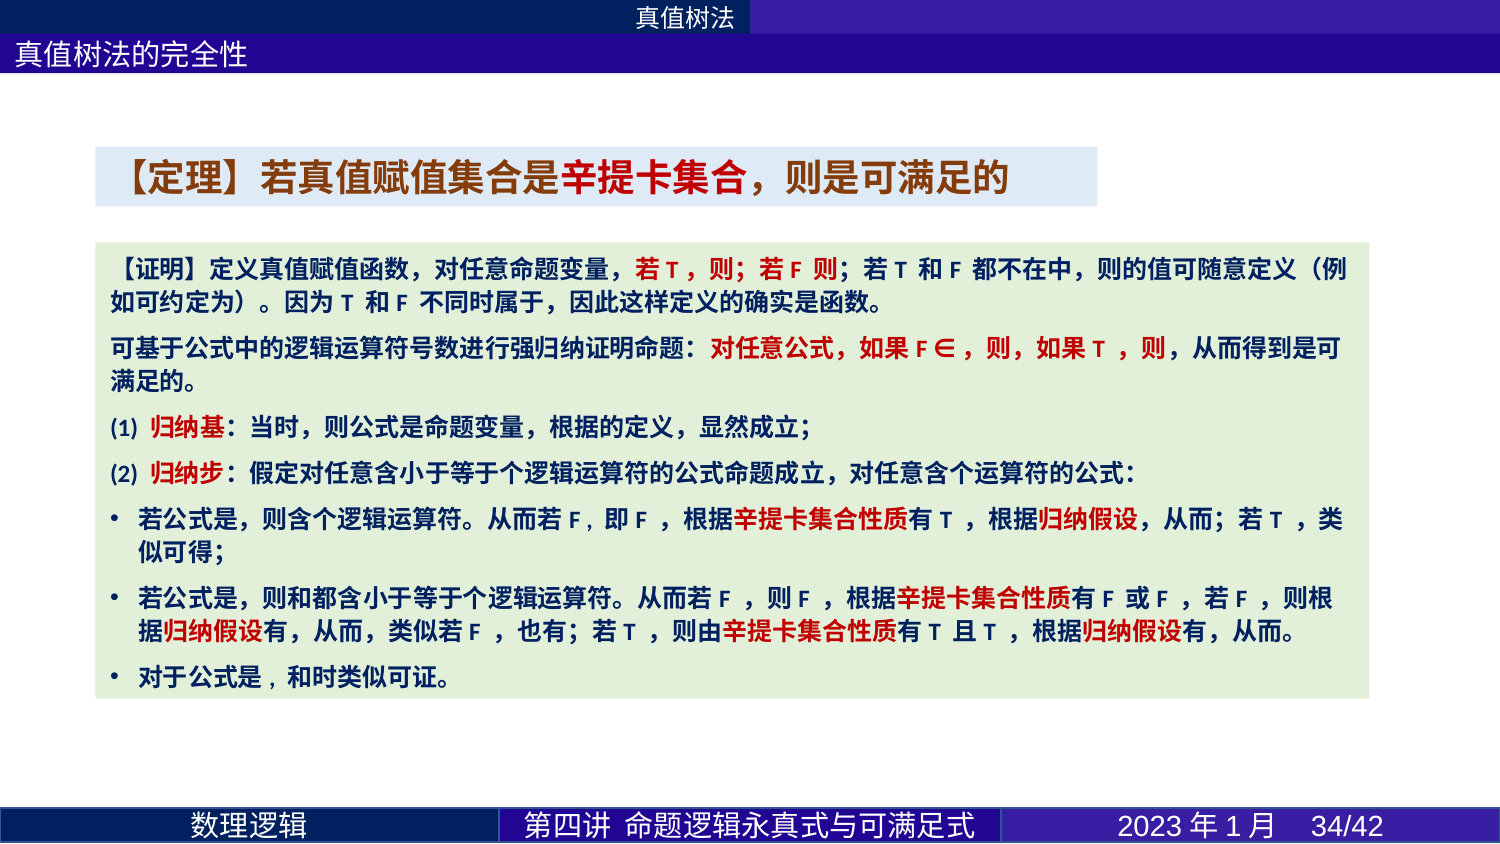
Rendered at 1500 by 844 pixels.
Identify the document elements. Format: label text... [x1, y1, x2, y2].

text_box [749, 0, 1500, 33]
text_box 2023年1月 34/42 [1000, 807, 1500, 843]
text_box 真值树法的完全性 [0, 33, 1500, 74]
text_box 数理逻辑 [0, 807, 498, 843]
text_box 第四讲 命题逻辑永真式与可满足式 [498, 807, 1000, 843]
text_box 真值树法 [0, 0, 749, 33]
